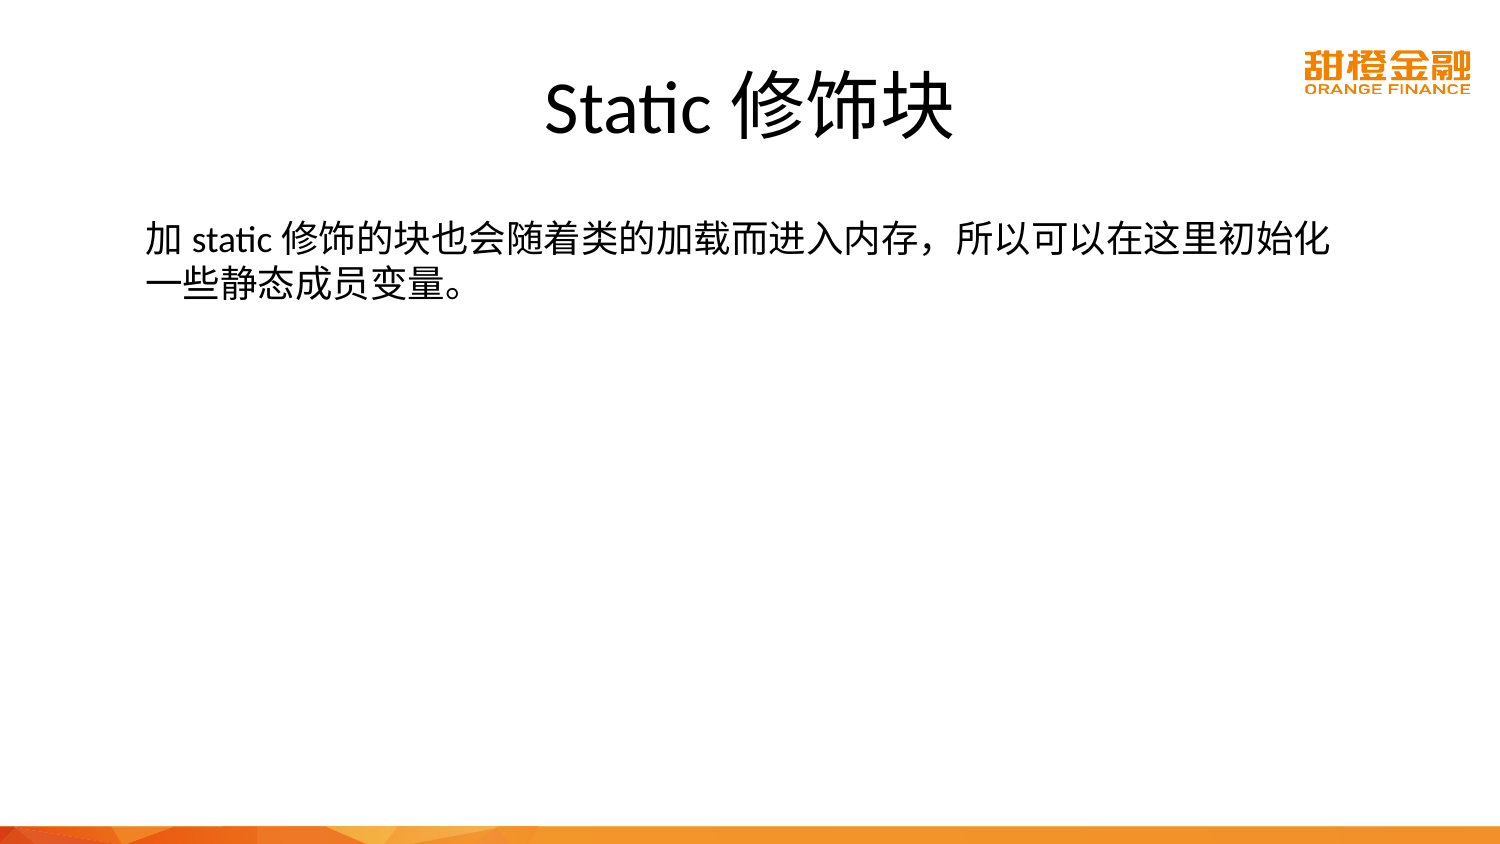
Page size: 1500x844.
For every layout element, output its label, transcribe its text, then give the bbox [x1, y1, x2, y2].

text_box 加static修饰的块也会随着类的加载而进入内存，所以可以在这里初始化一些静态成员变量。 [130, 207, 1370, 322]
picture [0, 0, 1500, 844]
title Static修饰块 [75, 33, 1425, 175]
